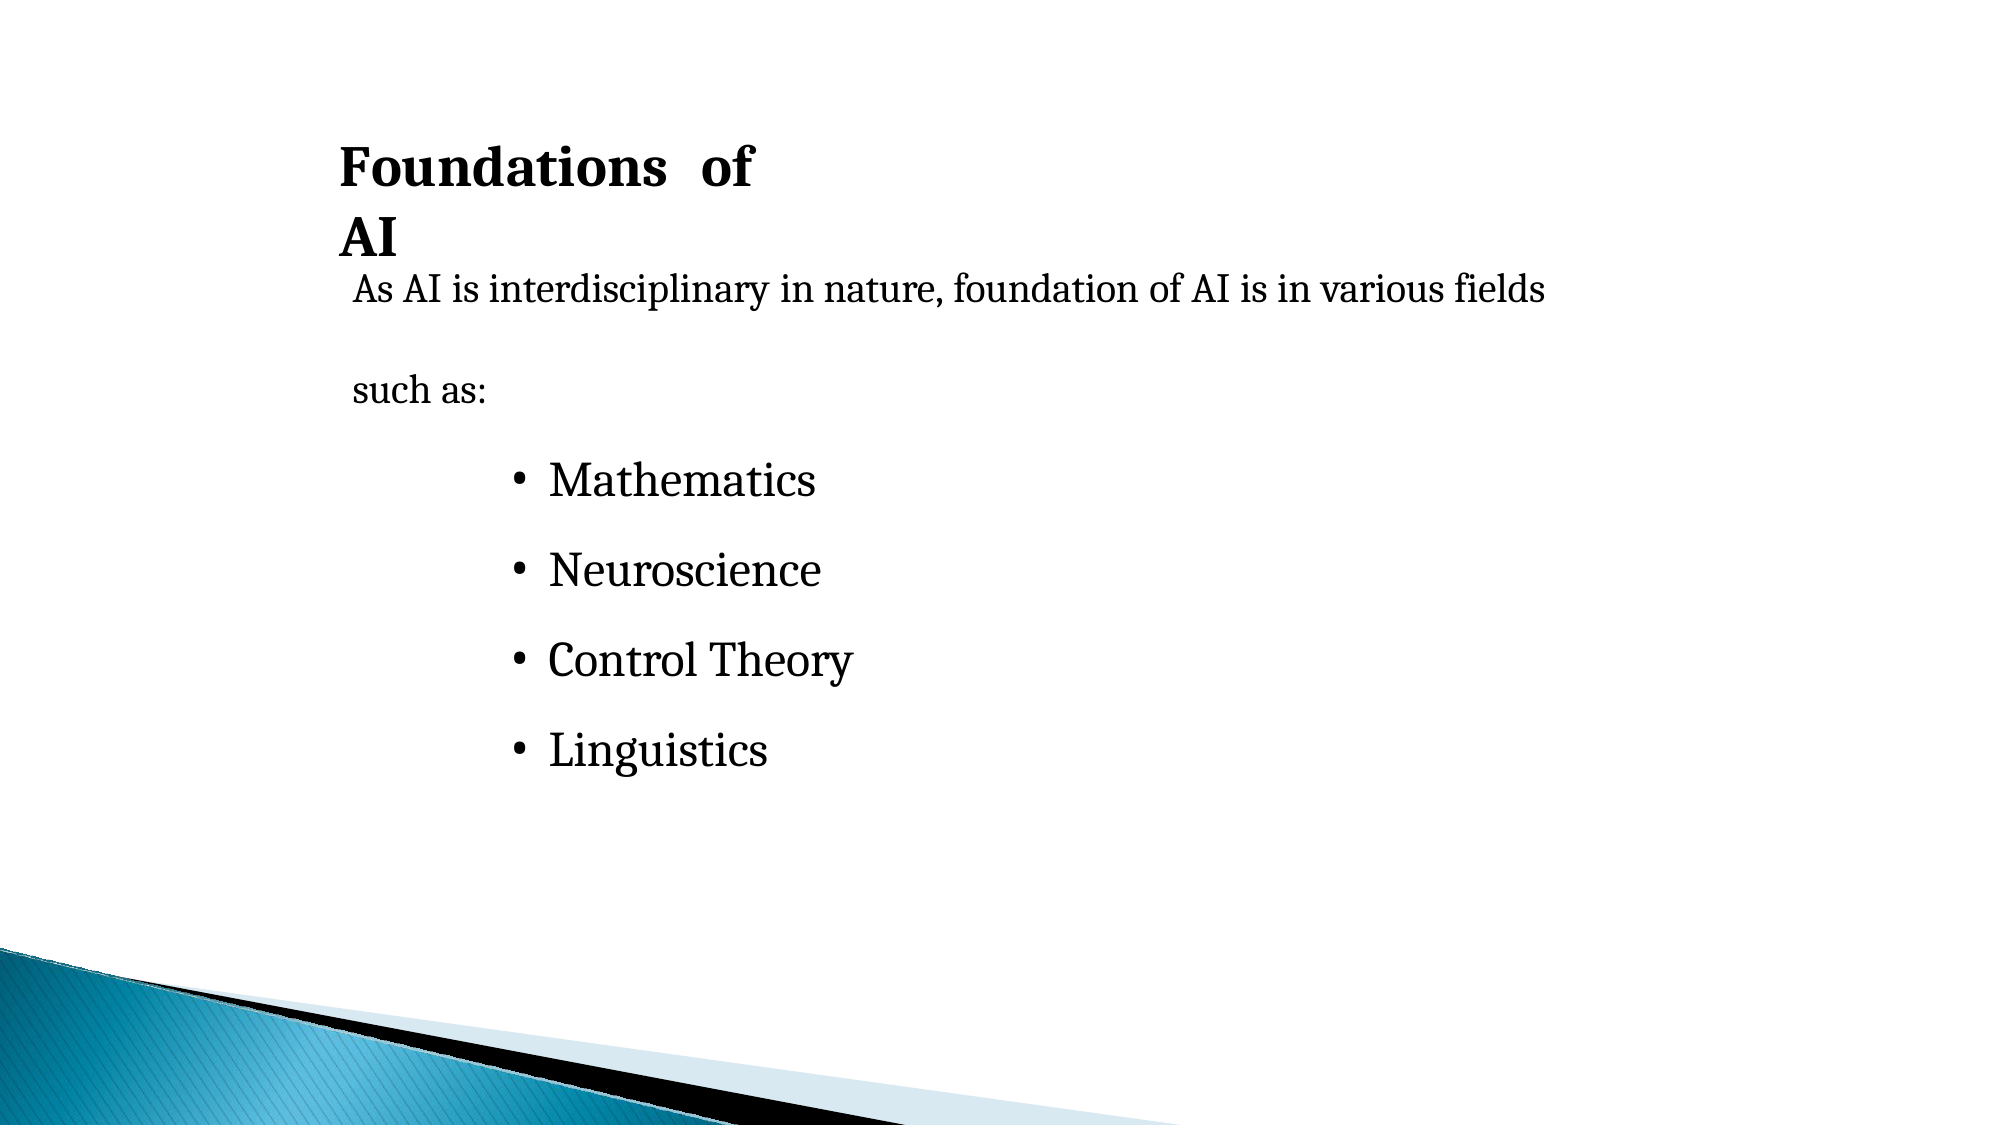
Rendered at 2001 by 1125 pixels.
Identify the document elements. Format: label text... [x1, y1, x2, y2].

title Foundations of AI [337, 125, 838, 316]
picture [0, 948, 744, 1125]
picture [550, 1089, 560, 1093]
text_box As AI is interdisciplinary in nature, foundation of AI is in various fields such as: Mathematics Neuroscience Control Theory Linguistics [350, 259, 1595, 777]
